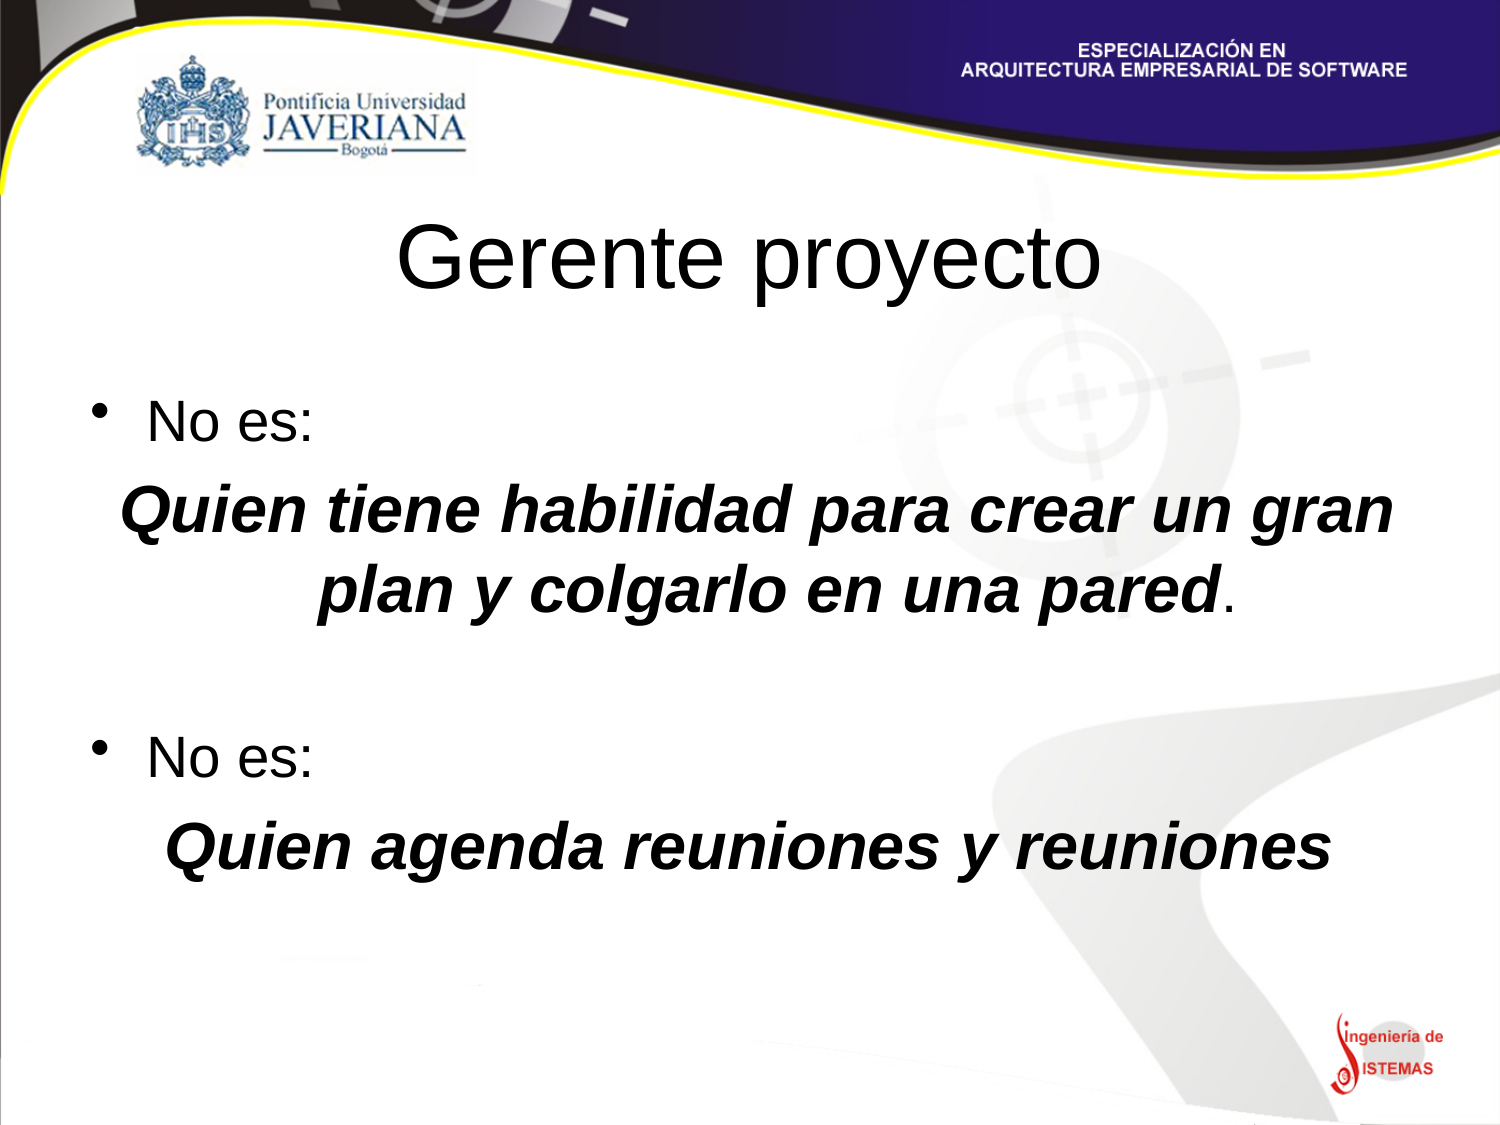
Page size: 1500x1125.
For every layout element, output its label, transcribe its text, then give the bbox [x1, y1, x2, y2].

picture [0, 0, 1500, 1125]
title Gerente proyecto [74, 157, 1426, 346]
list No es: Quien tiene habilidad para crear un gran plan y colgarlo en una pared. No es: Quien agenda reuniones y reuniones [74, 374, 1426, 1118]
